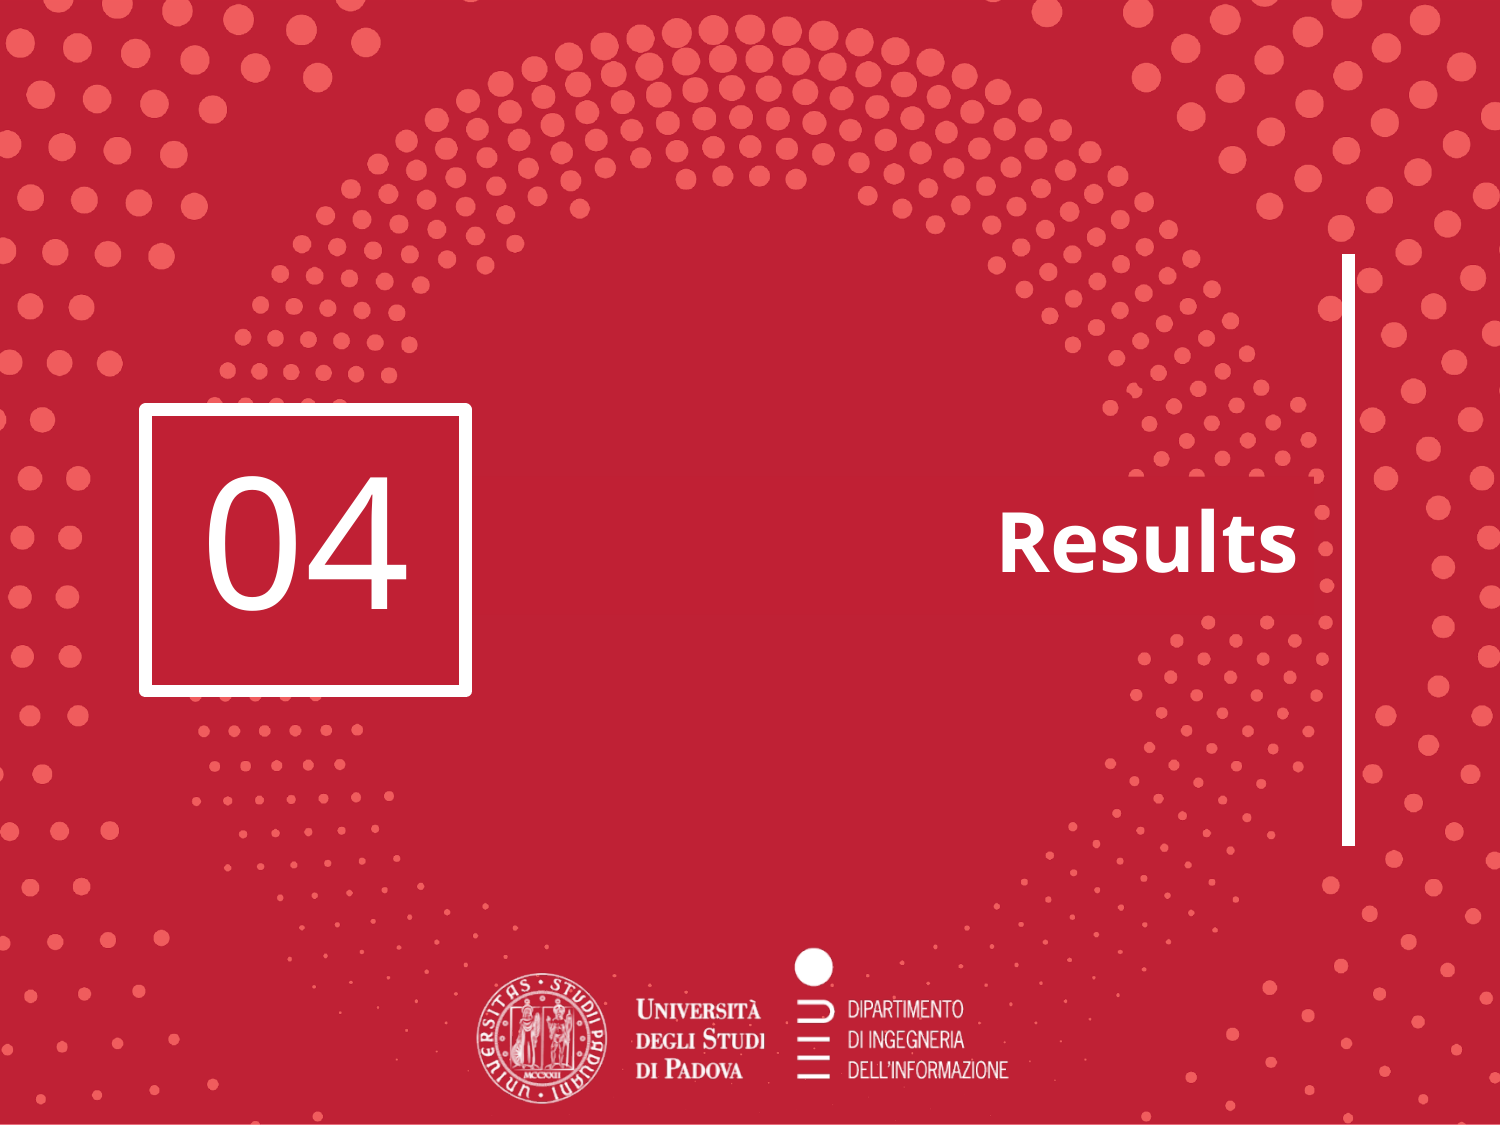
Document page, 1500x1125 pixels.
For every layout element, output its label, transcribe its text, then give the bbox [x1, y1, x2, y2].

text_box Results [466, 476, 1314, 615]
picture [0, 0, 1500, 1125]
text_box 04 [145, 409, 466, 692]
text_box [1342, 255, 1355, 846]
